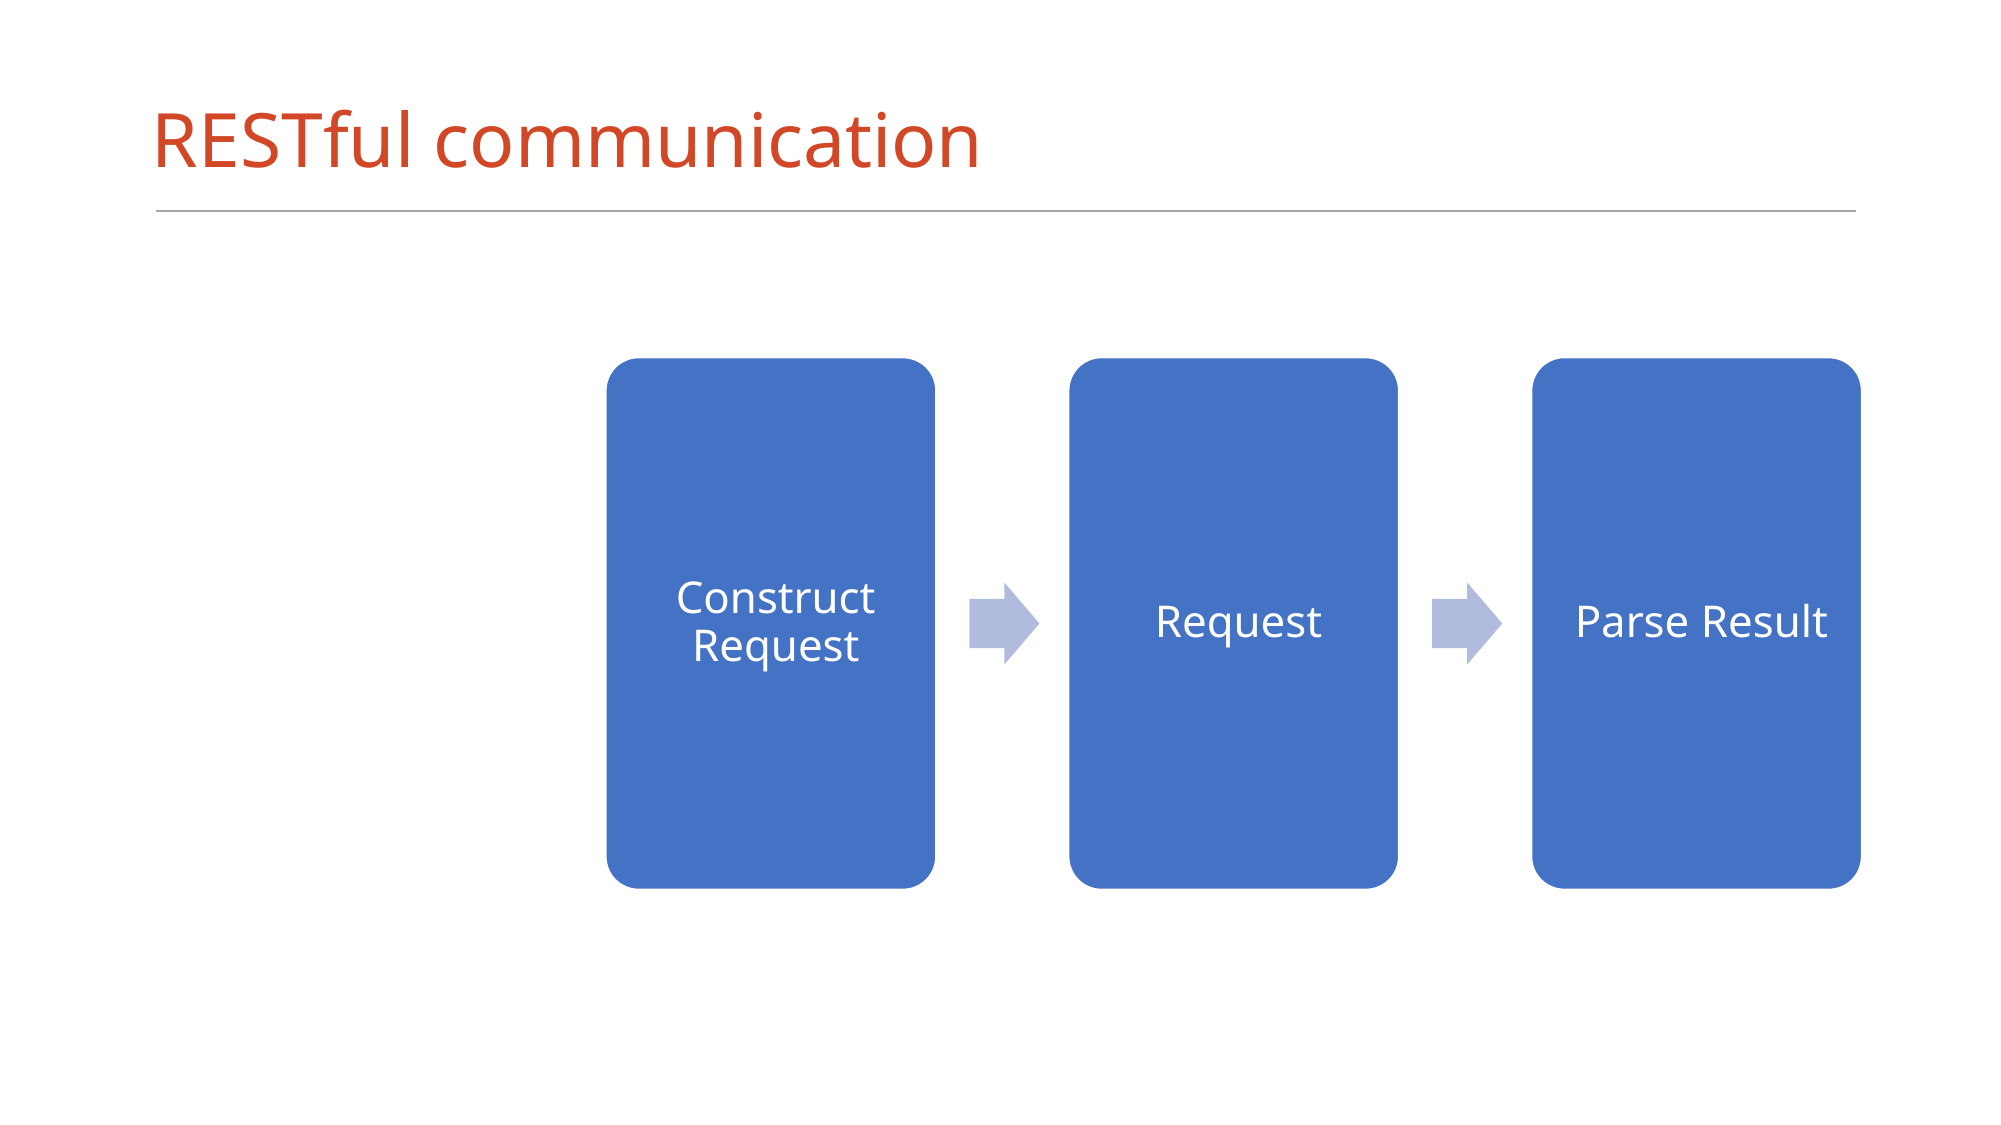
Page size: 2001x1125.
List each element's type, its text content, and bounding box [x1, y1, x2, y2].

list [137, 266, 1863, 981]
title RESTful communication [136, 75, 1862, 211]
